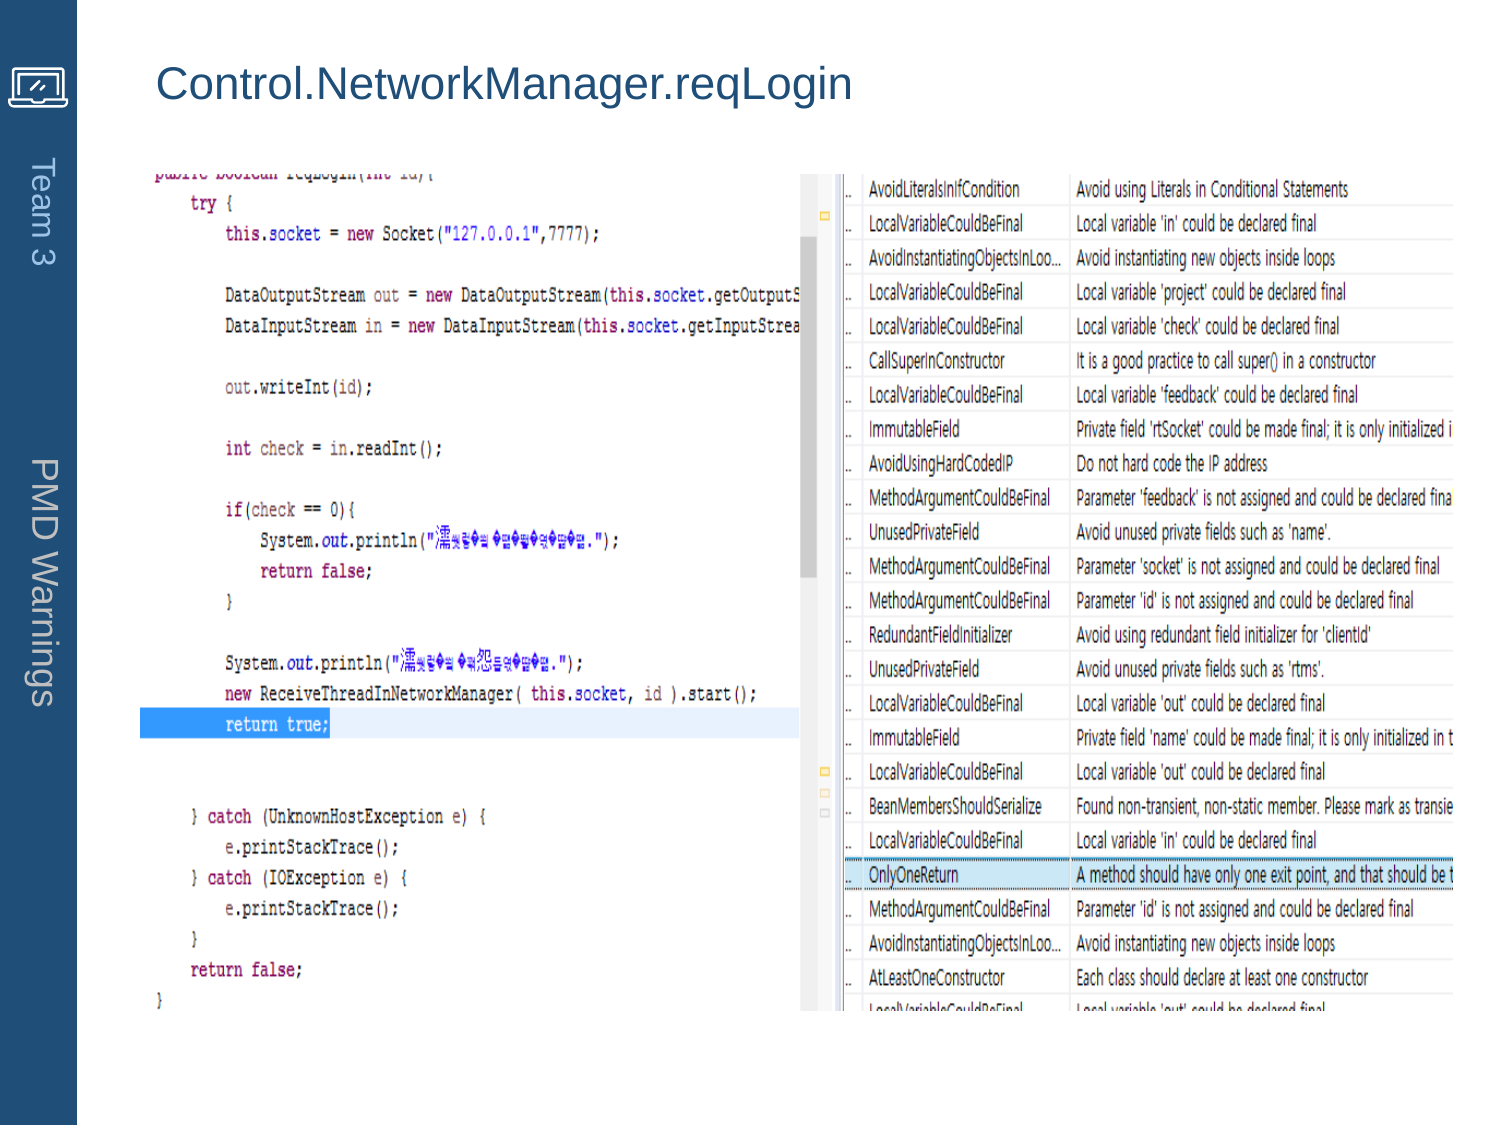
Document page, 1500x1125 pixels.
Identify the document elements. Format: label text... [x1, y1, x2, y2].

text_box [8, 67, 69, 108]
text_box Control.NetworkManager.reqLogin [140, 46, 965, 116]
text_box Team 3 PMD Warnings [1, 143, 78, 1058]
text_box [0, 0, 78, 1125]
picture [140, 174, 1453, 1011]
